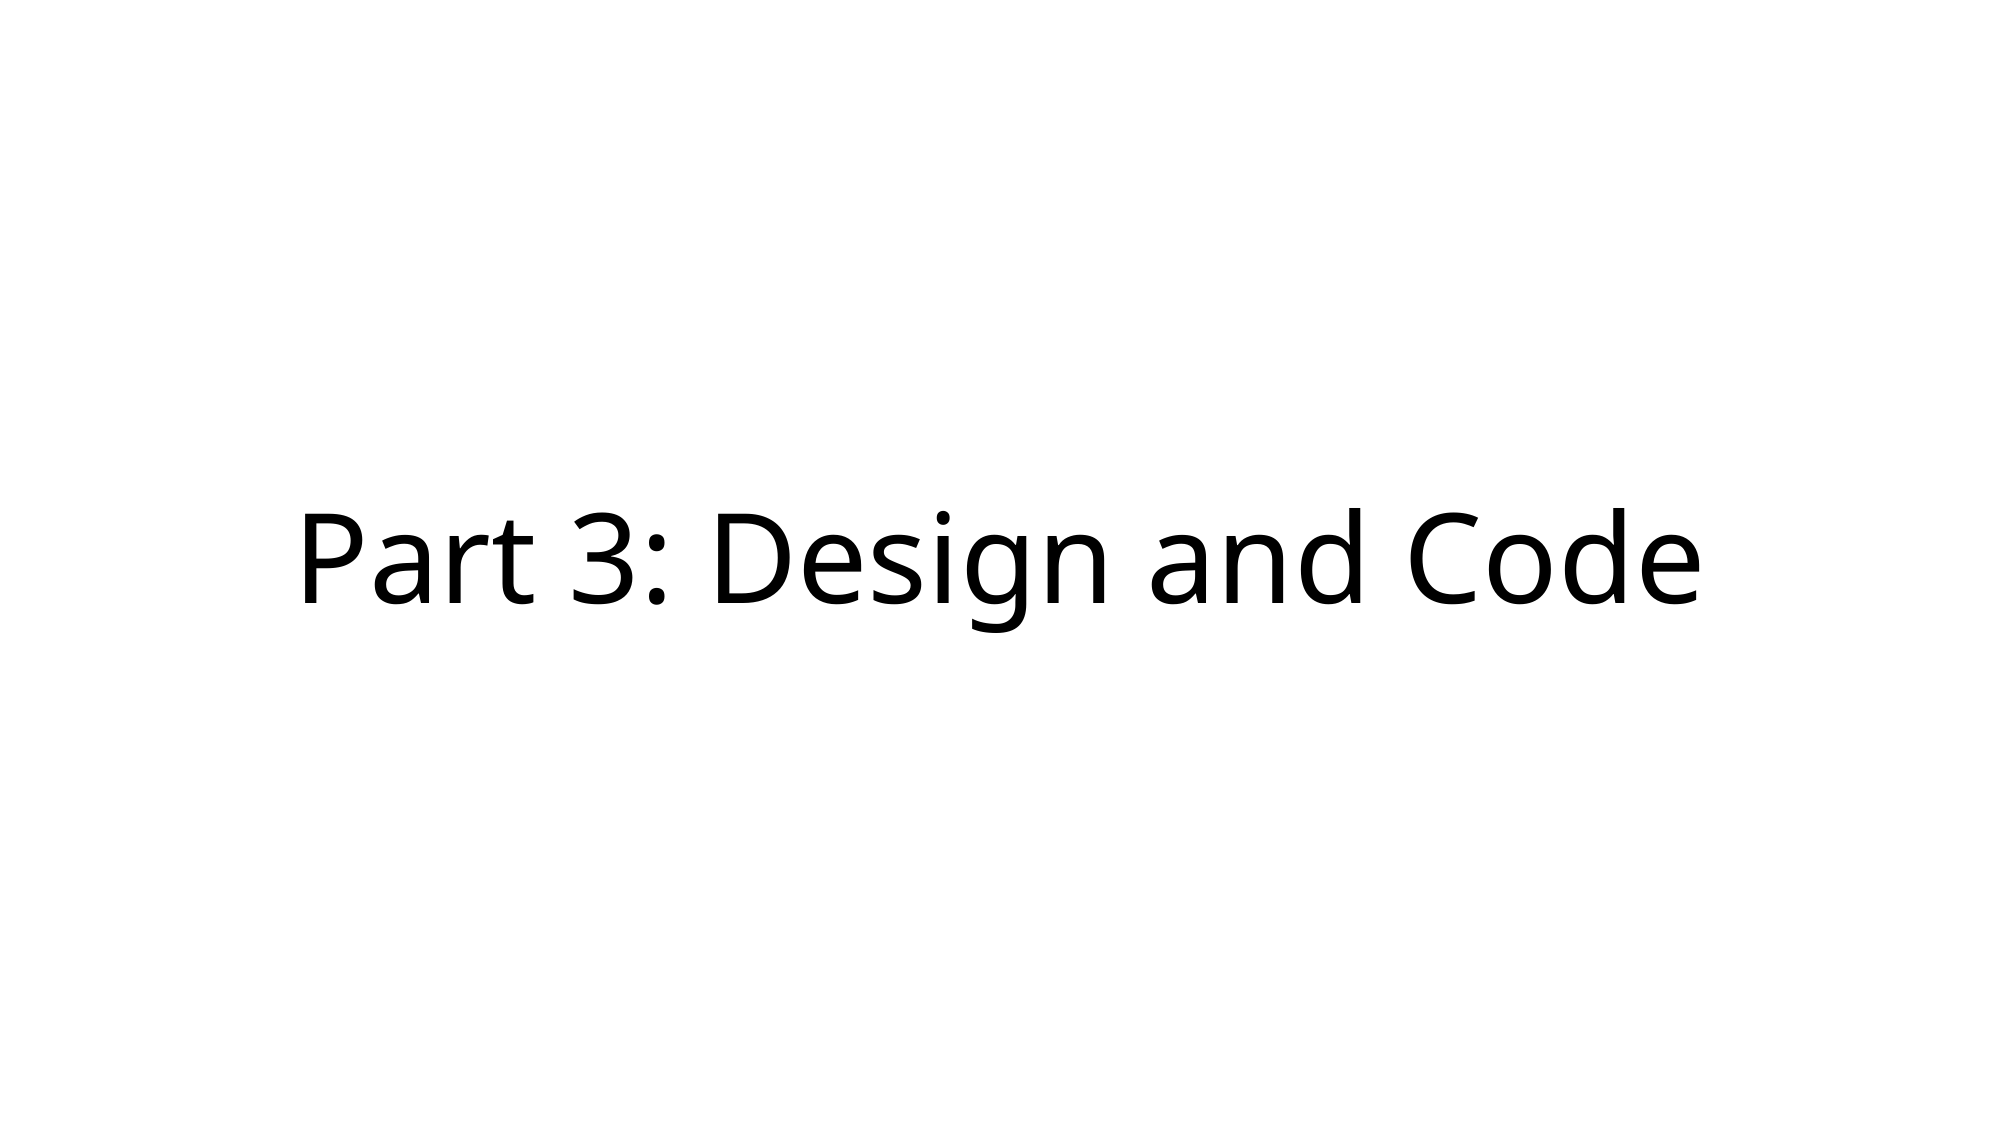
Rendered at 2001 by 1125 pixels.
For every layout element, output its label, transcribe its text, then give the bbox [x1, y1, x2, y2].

title Part 3: Design and Code [249, 486, 1750, 639]
